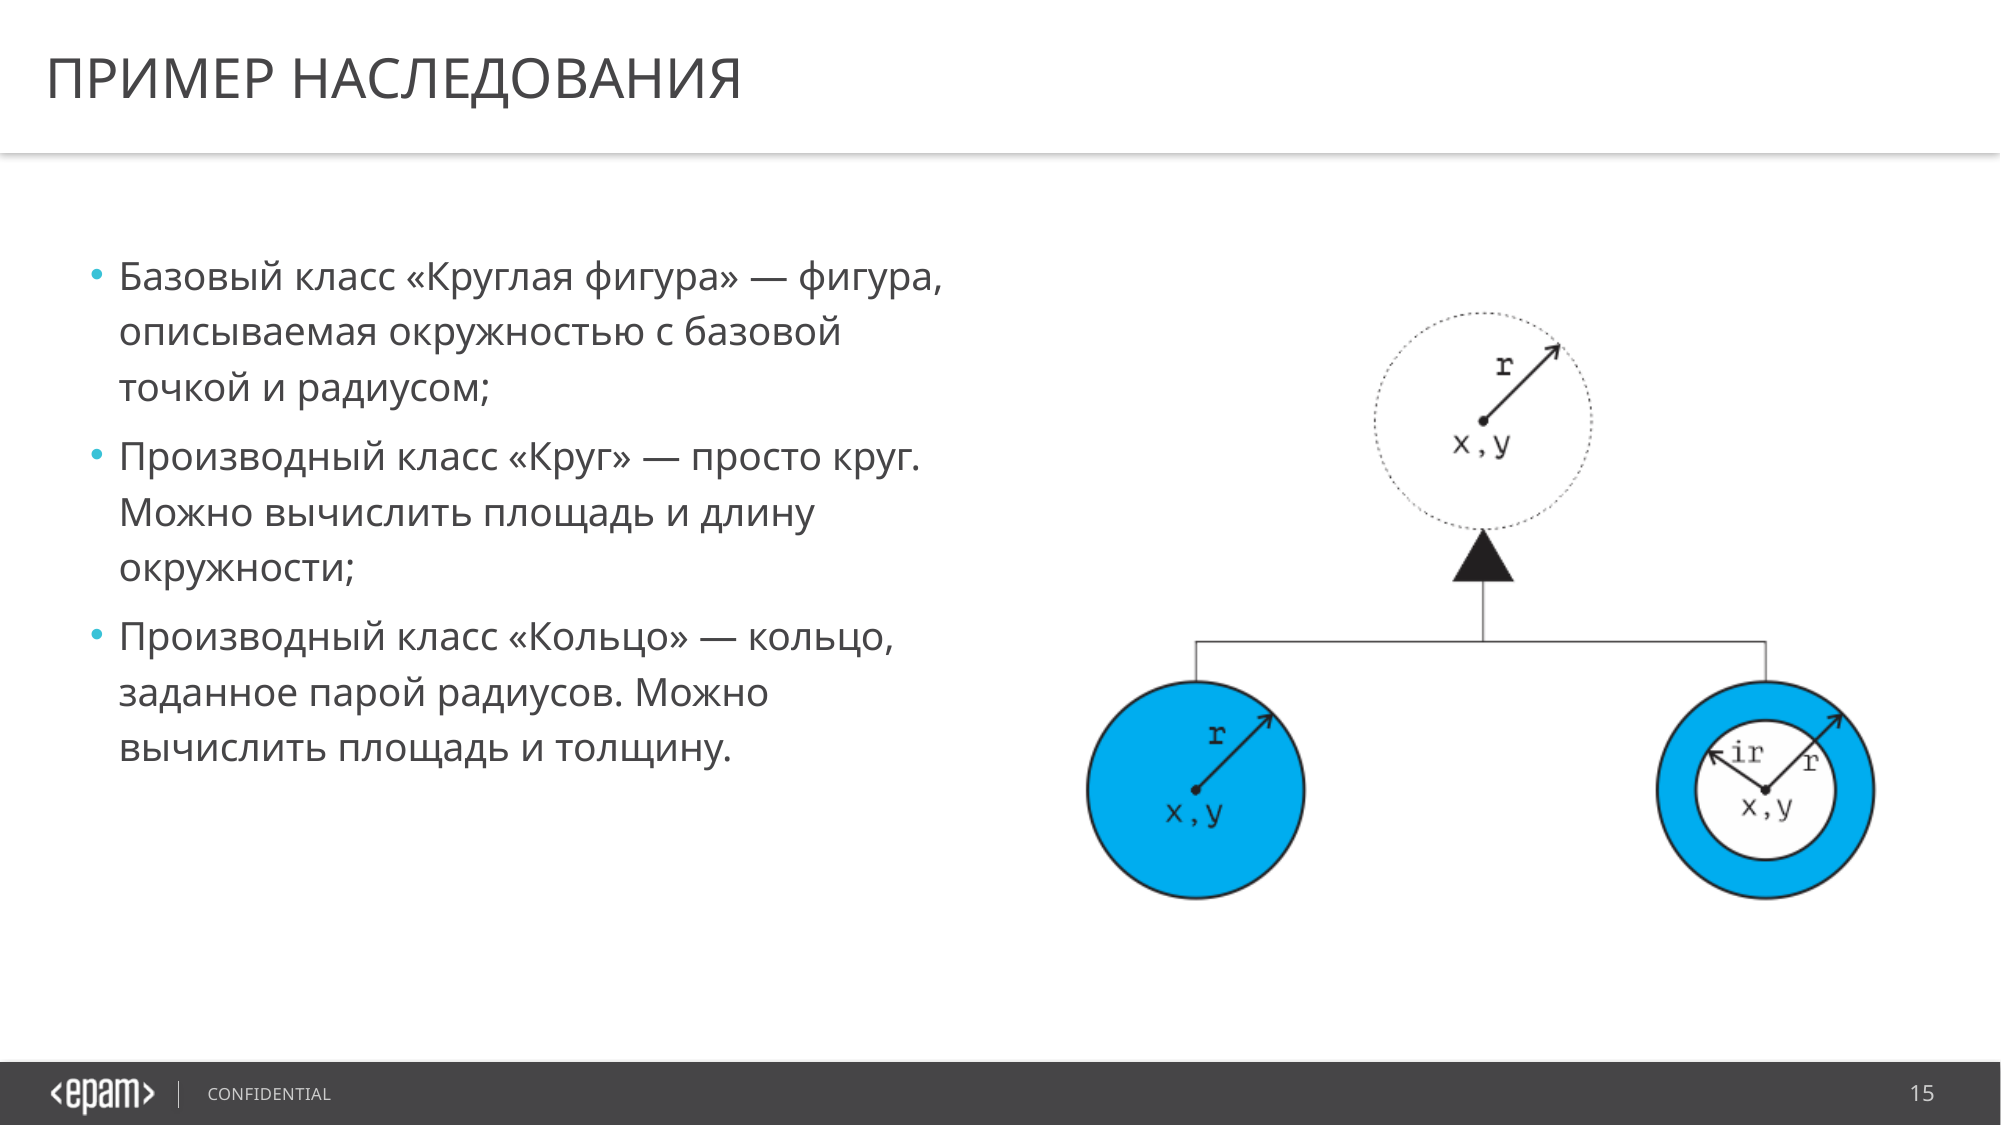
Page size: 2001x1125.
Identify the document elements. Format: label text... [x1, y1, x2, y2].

picture [50, 1078, 155, 1116]
title Пример наследования [0, 0, 2000, 153]
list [1066, 291, 1894, 922]
list Базовый класс «Круглая фигура» — фигура, описываемая окружностью с базовой точкой и радиусом; Производный класс «Круг» — просто круг. Можно вычислить площадь и длину окружности; Производный класс «Кольцо» — кольцо, заданное парой радиусов. Можно вычислить площадь и толщину. [78, 236, 995, 977]
